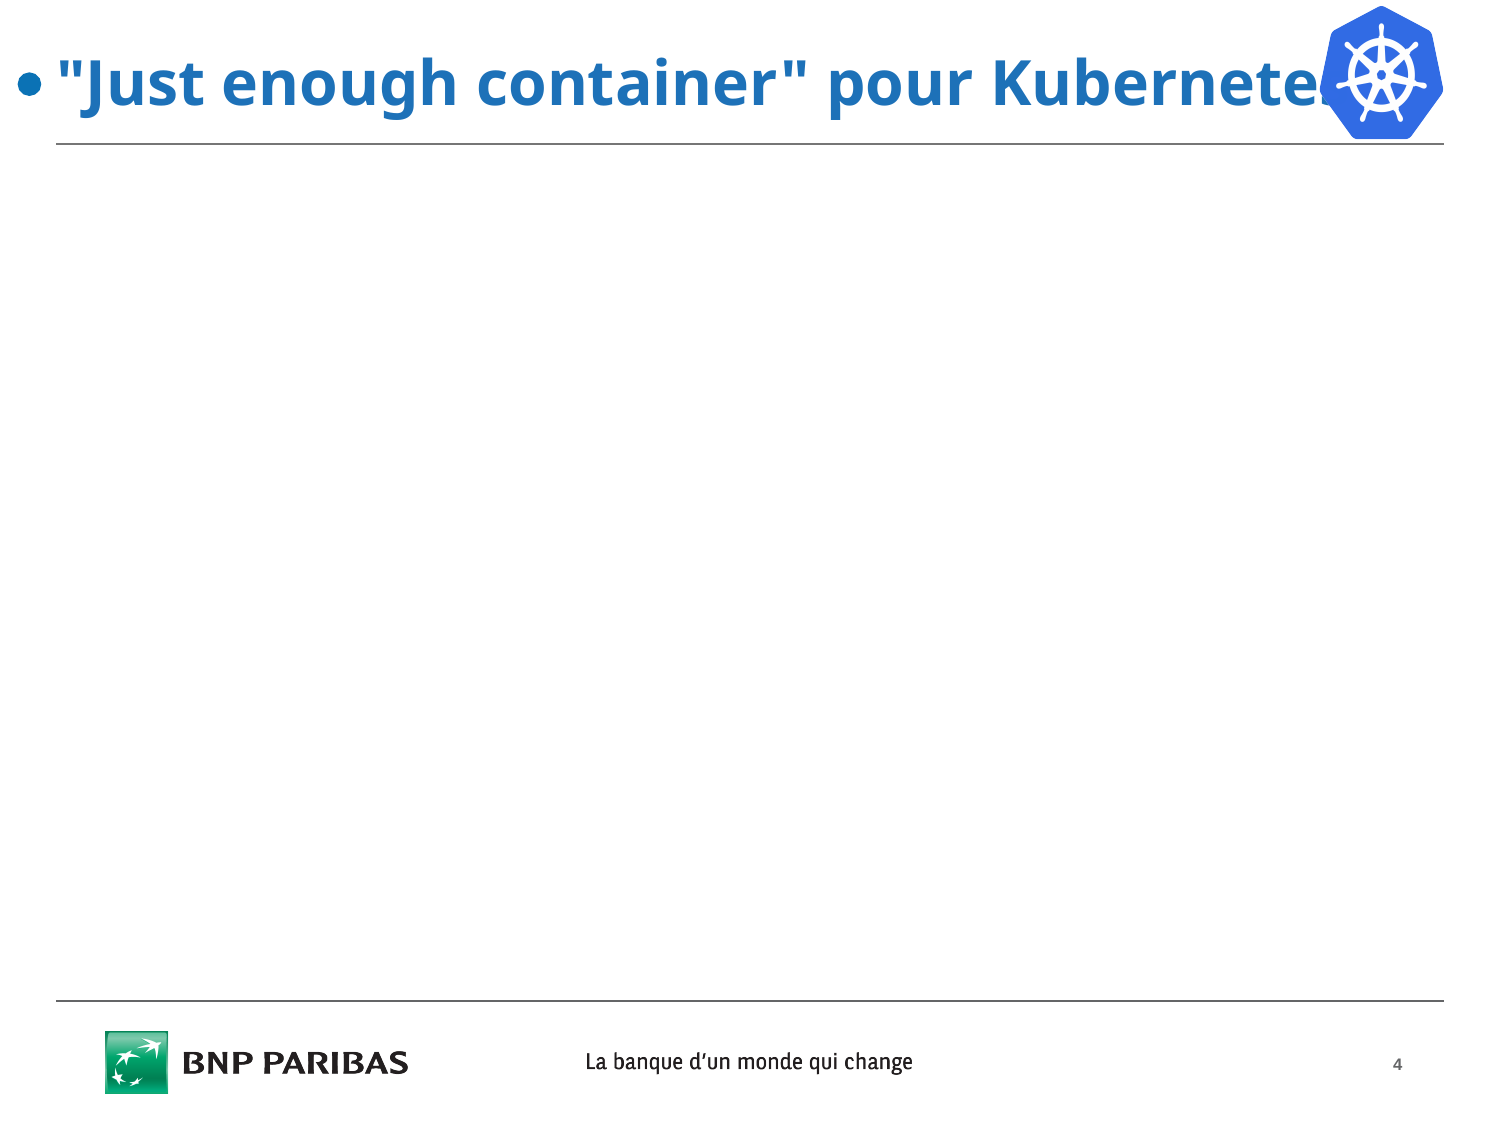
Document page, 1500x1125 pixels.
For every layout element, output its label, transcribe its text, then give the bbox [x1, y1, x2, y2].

picture [105, 1031, 408, 1094]
title "Just enough container" pour Kubernetes [432, 18, 1314, 142]
picture [1319, 2, 1445, 142]
slide_number 4 [1372, 1048, 1403, 1079]
text_box [25, 0, 432, 244]
picture [587, 1052, 912, 1075]
text_box [20, 75, 25, 93]
